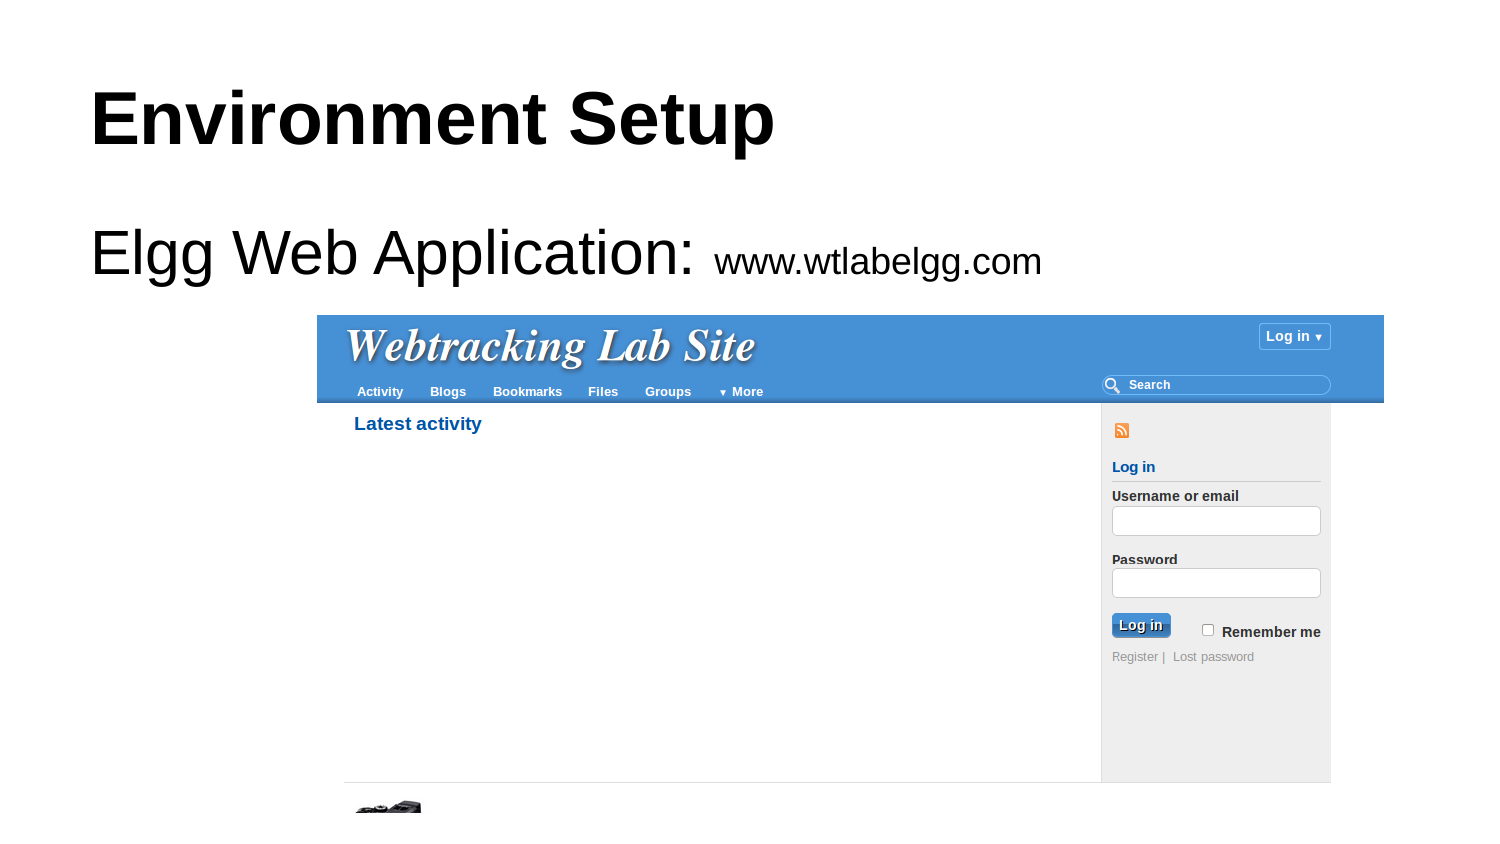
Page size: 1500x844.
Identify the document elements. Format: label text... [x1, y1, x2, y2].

title Environment Setup [75, 33, 1425, 175]
picture [317, 315, 1384, 814]
list Elgg Web Application: www.wtlabelgg.com [75, 196, 1425, 808]
